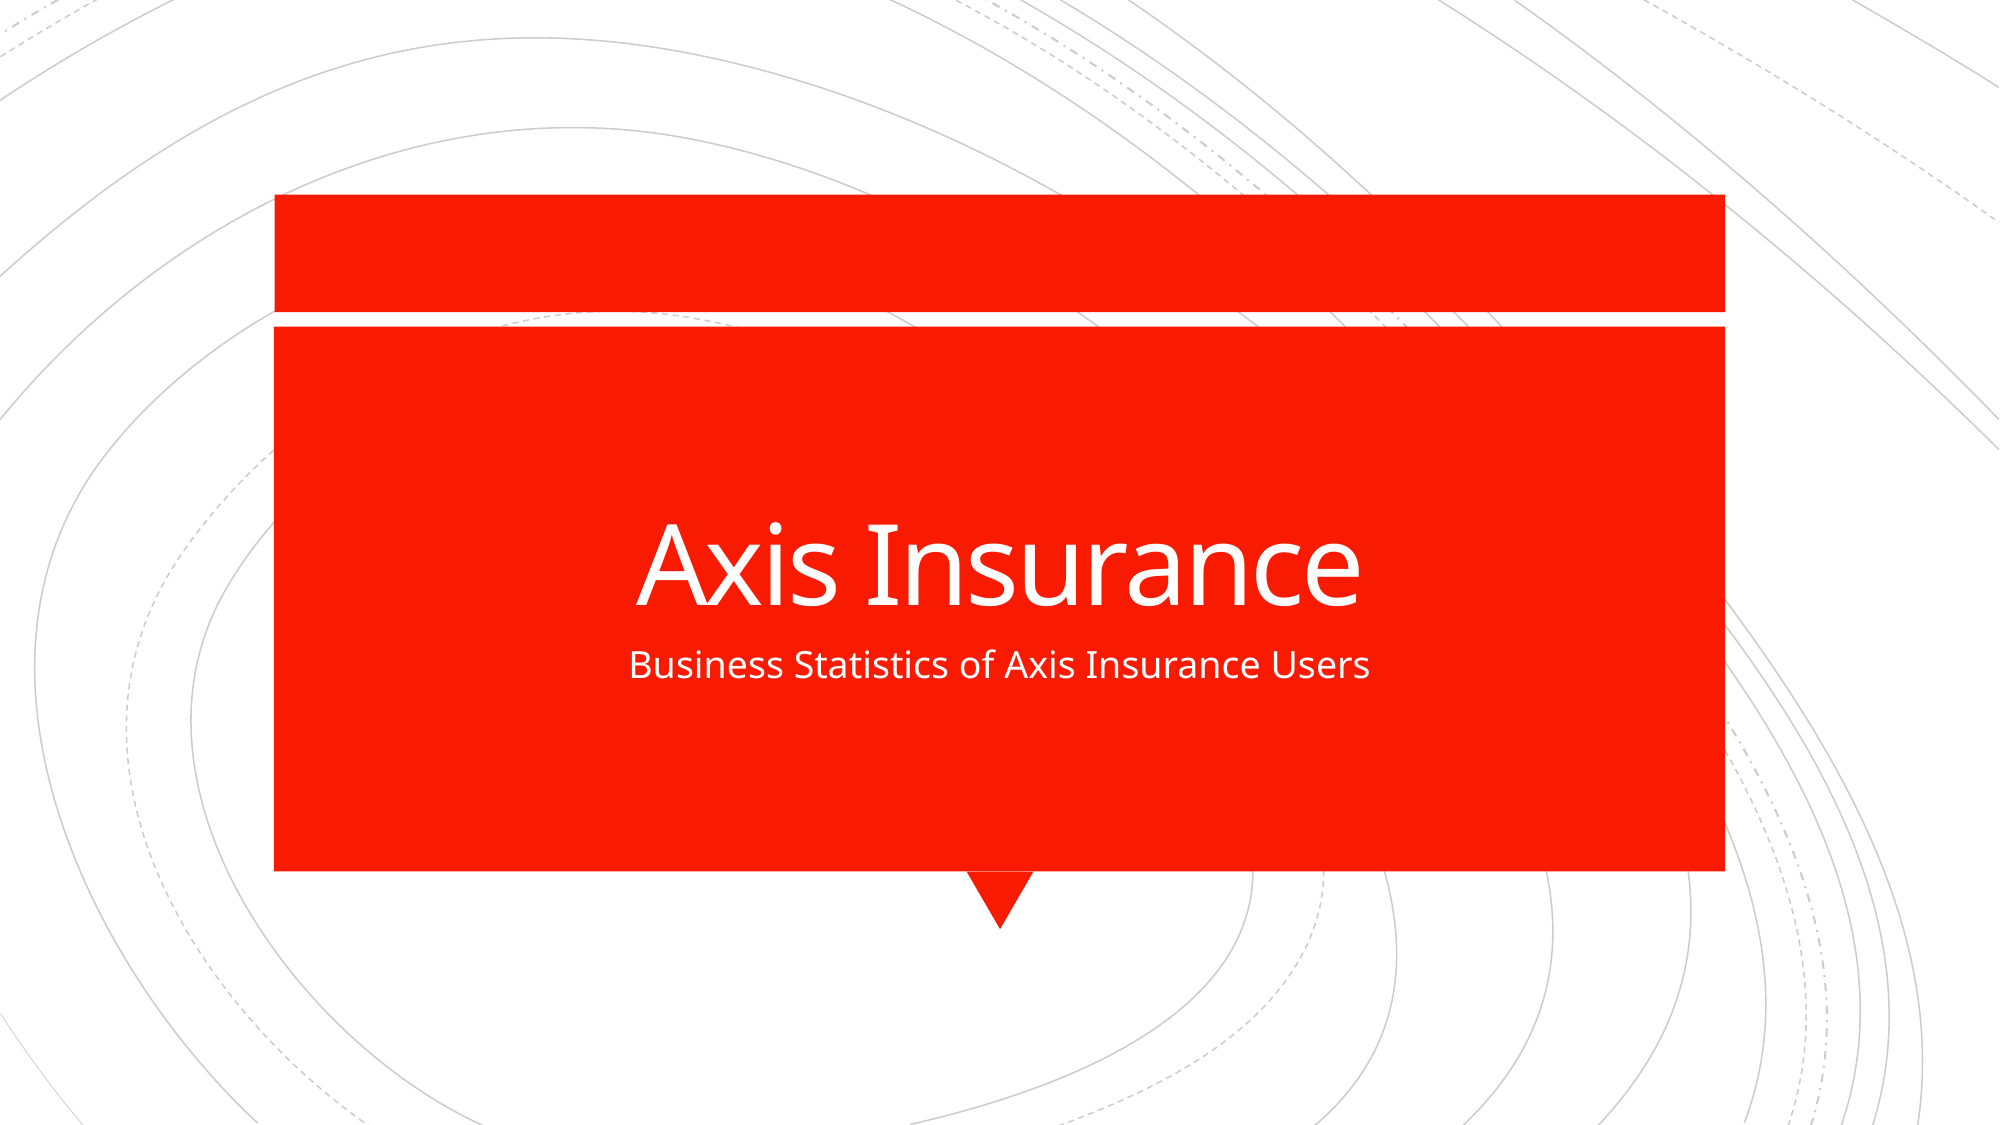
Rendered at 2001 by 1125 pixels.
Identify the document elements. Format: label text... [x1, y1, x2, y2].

subtitle Business Statistics of Axis Insurance Users [288, 640, 1712, 858]
title Axis Insurance [288, 340, 1713, 628]
